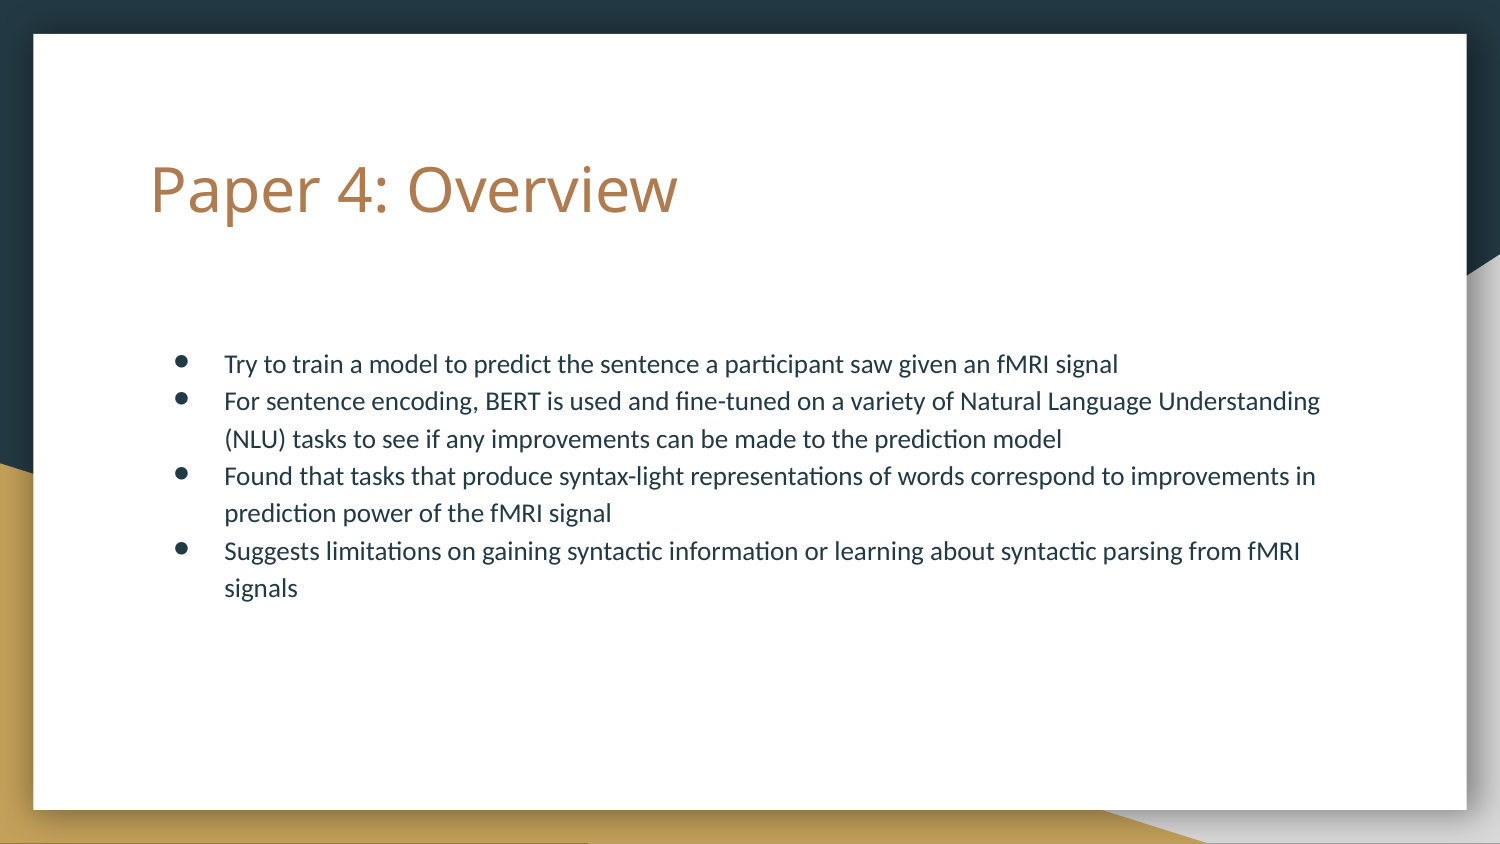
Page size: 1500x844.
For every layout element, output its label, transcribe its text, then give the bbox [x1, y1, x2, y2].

list Try to train a model to predict the sentence a participant saw given an fMRI signal For sentence encoding, BERT is used and fine-tuned on a variety of Natural Language Understanding (NLU) tasks to see if any improvements can be made to the prediction model Found that tasks that produce syntax-light representations of words correspond to improvements in prediction power of the fMRI signal Suggests limitations on gaining syntactic information or learning about syntactic parsing from fMRI signals [134, 326, 1366, 729]
title Paper 4: Overview [134, 135, 1366, 292]
